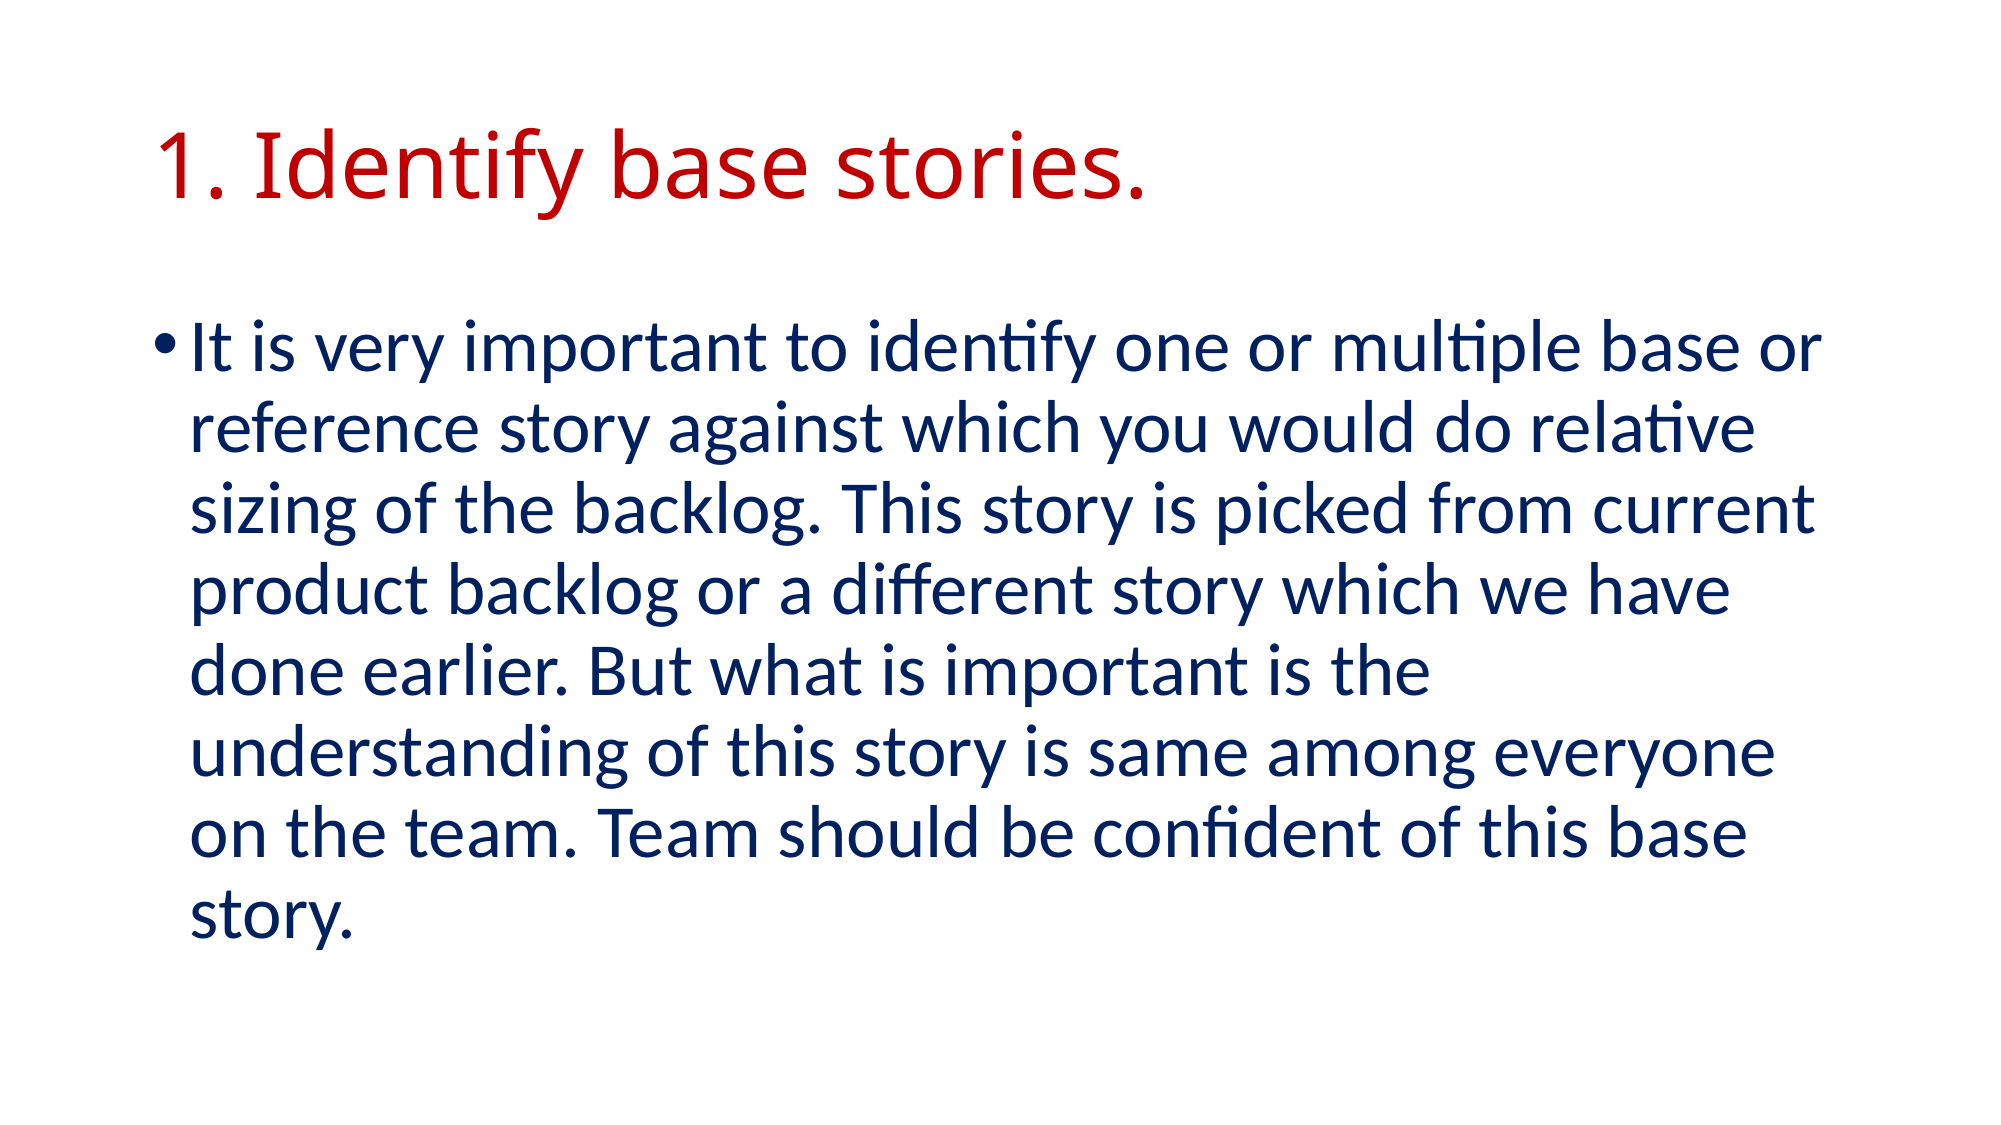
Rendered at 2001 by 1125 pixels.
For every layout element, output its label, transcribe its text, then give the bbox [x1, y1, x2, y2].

list It is very important to identify one or multiple base or reference story against which you would do relative sizing of the backlog. This story is picked from current product backlog or a different story which we have done earlier. But what is important is the understanding of this story is same among everyone on the team. Team should be confident of this base story. [137, 299, 1863, 1014]
title 1. Identify base stories. [137, 59, 1863, 278]
